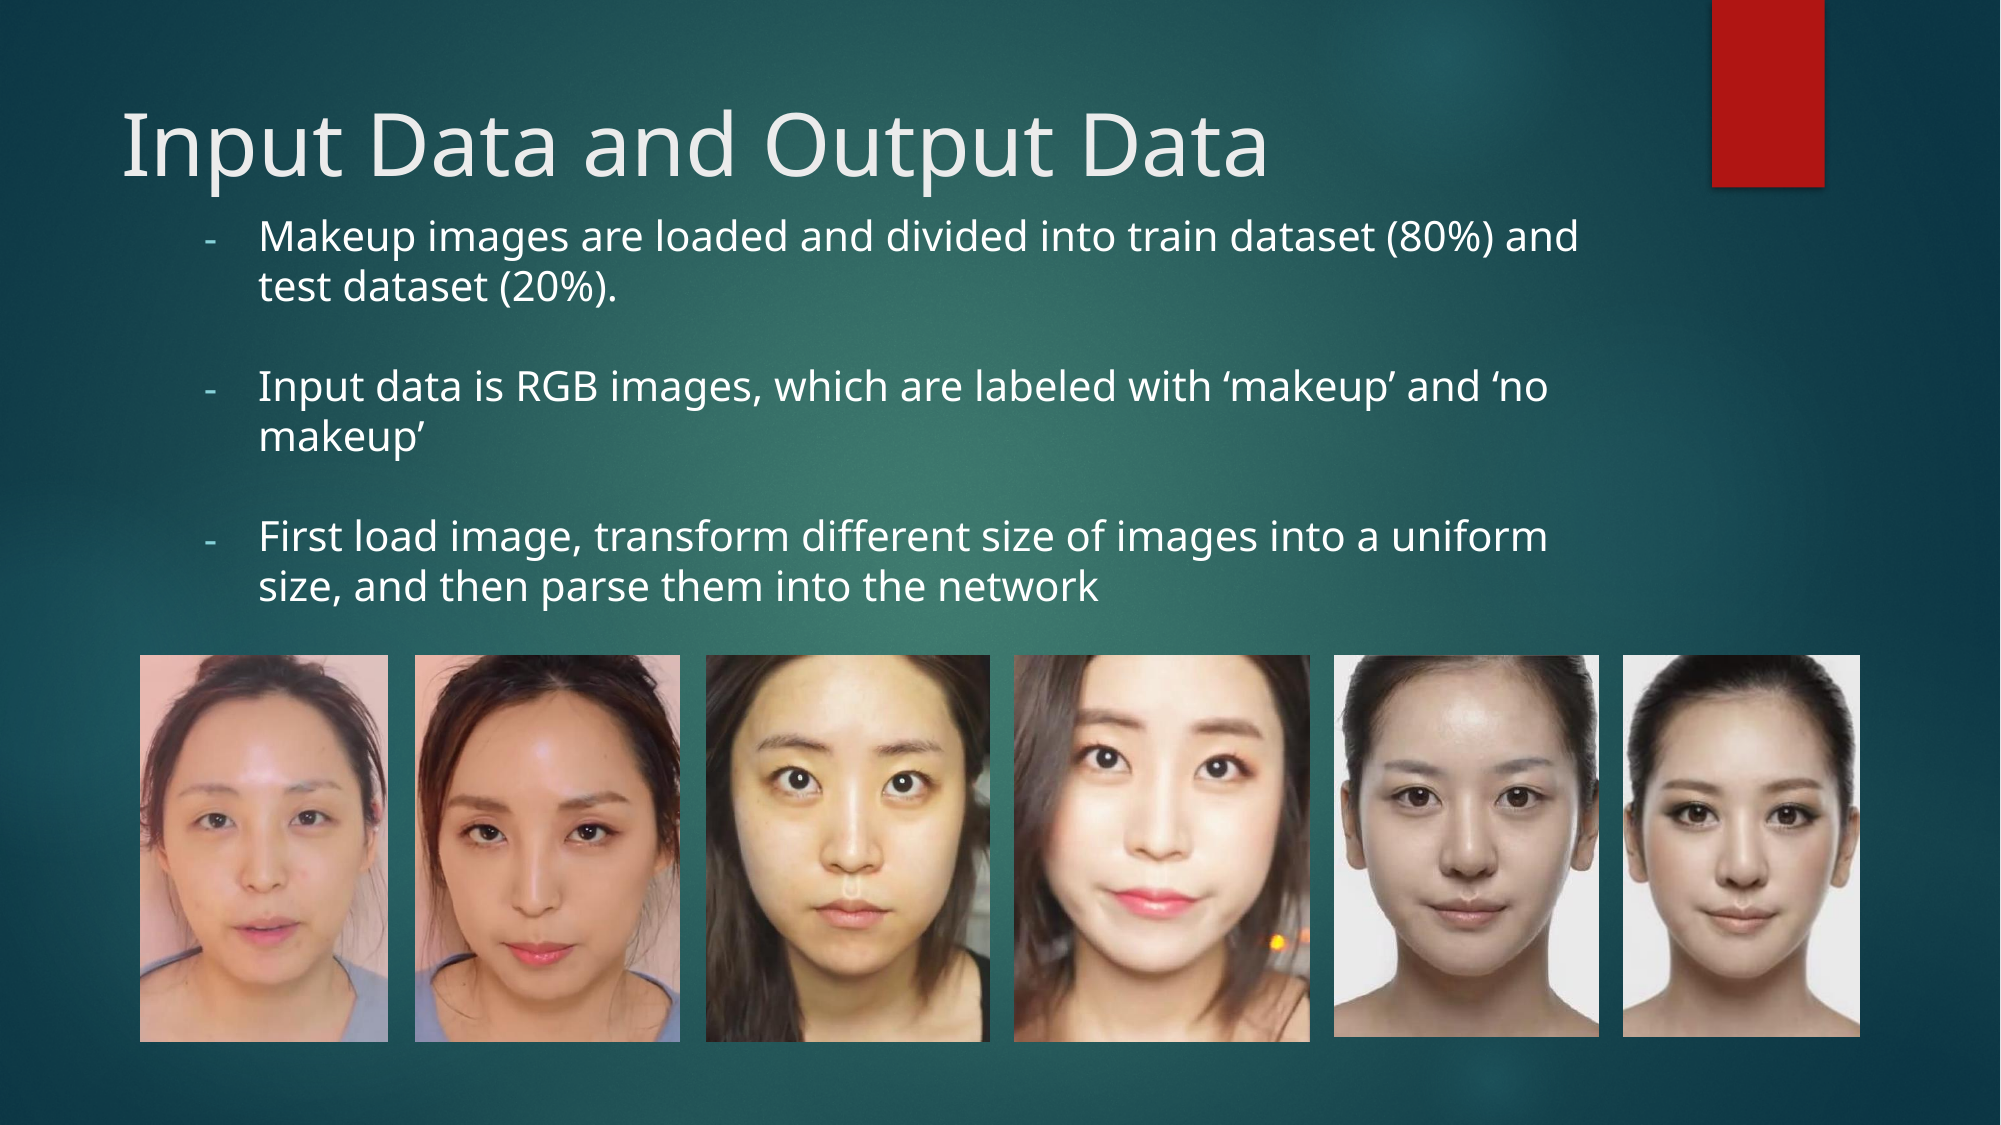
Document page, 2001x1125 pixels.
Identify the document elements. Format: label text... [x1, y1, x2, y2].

title Input Data and Output Data [106, 74, 1649, 304]
list Makeup images are loaded and divided into train dataset (80%) and test dataset (20%). Input data is RGB images, which are labeled with ‘makeup’ and ‘no makeup’ First load image, transform different size of images into a uniform size, and then parse them into the network [168, 202, 1624, 645]
picture [0, 0, 2001, 1125]
